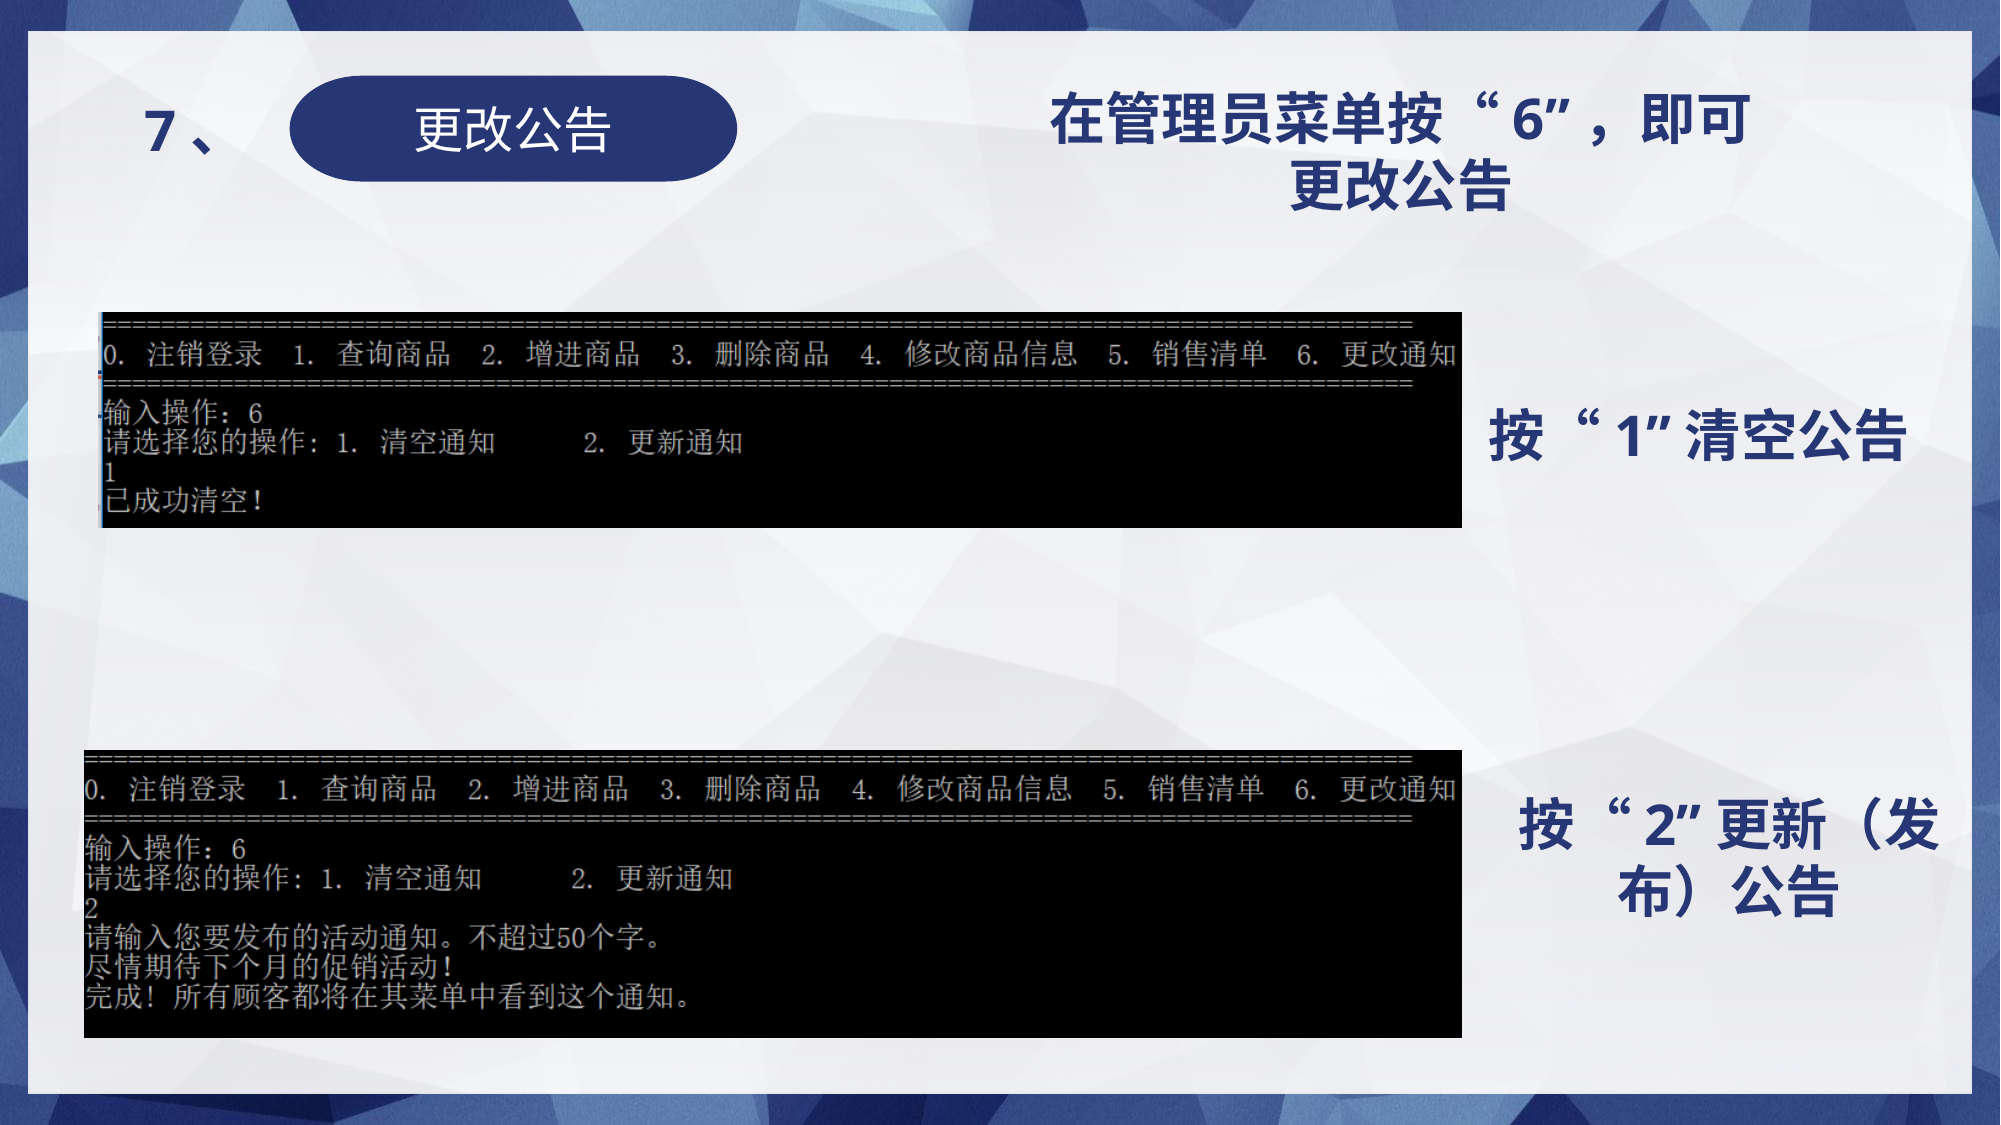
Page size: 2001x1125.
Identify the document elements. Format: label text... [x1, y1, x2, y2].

text_box 7、 [118, 87, 273, 170]
text_box 更改公告 [289, 75, 738, 182]
text_box 按“2”更新（发布）公告 [1462, 781, 2000, 932]
text_box 按“1”清空公告 [1462, 393, 1936, 476]
text_box 在管理员菜单按“6”，即可更改公告 [1016, 75, 1786, 226]
picture [0, 0, 2000, 1125]
